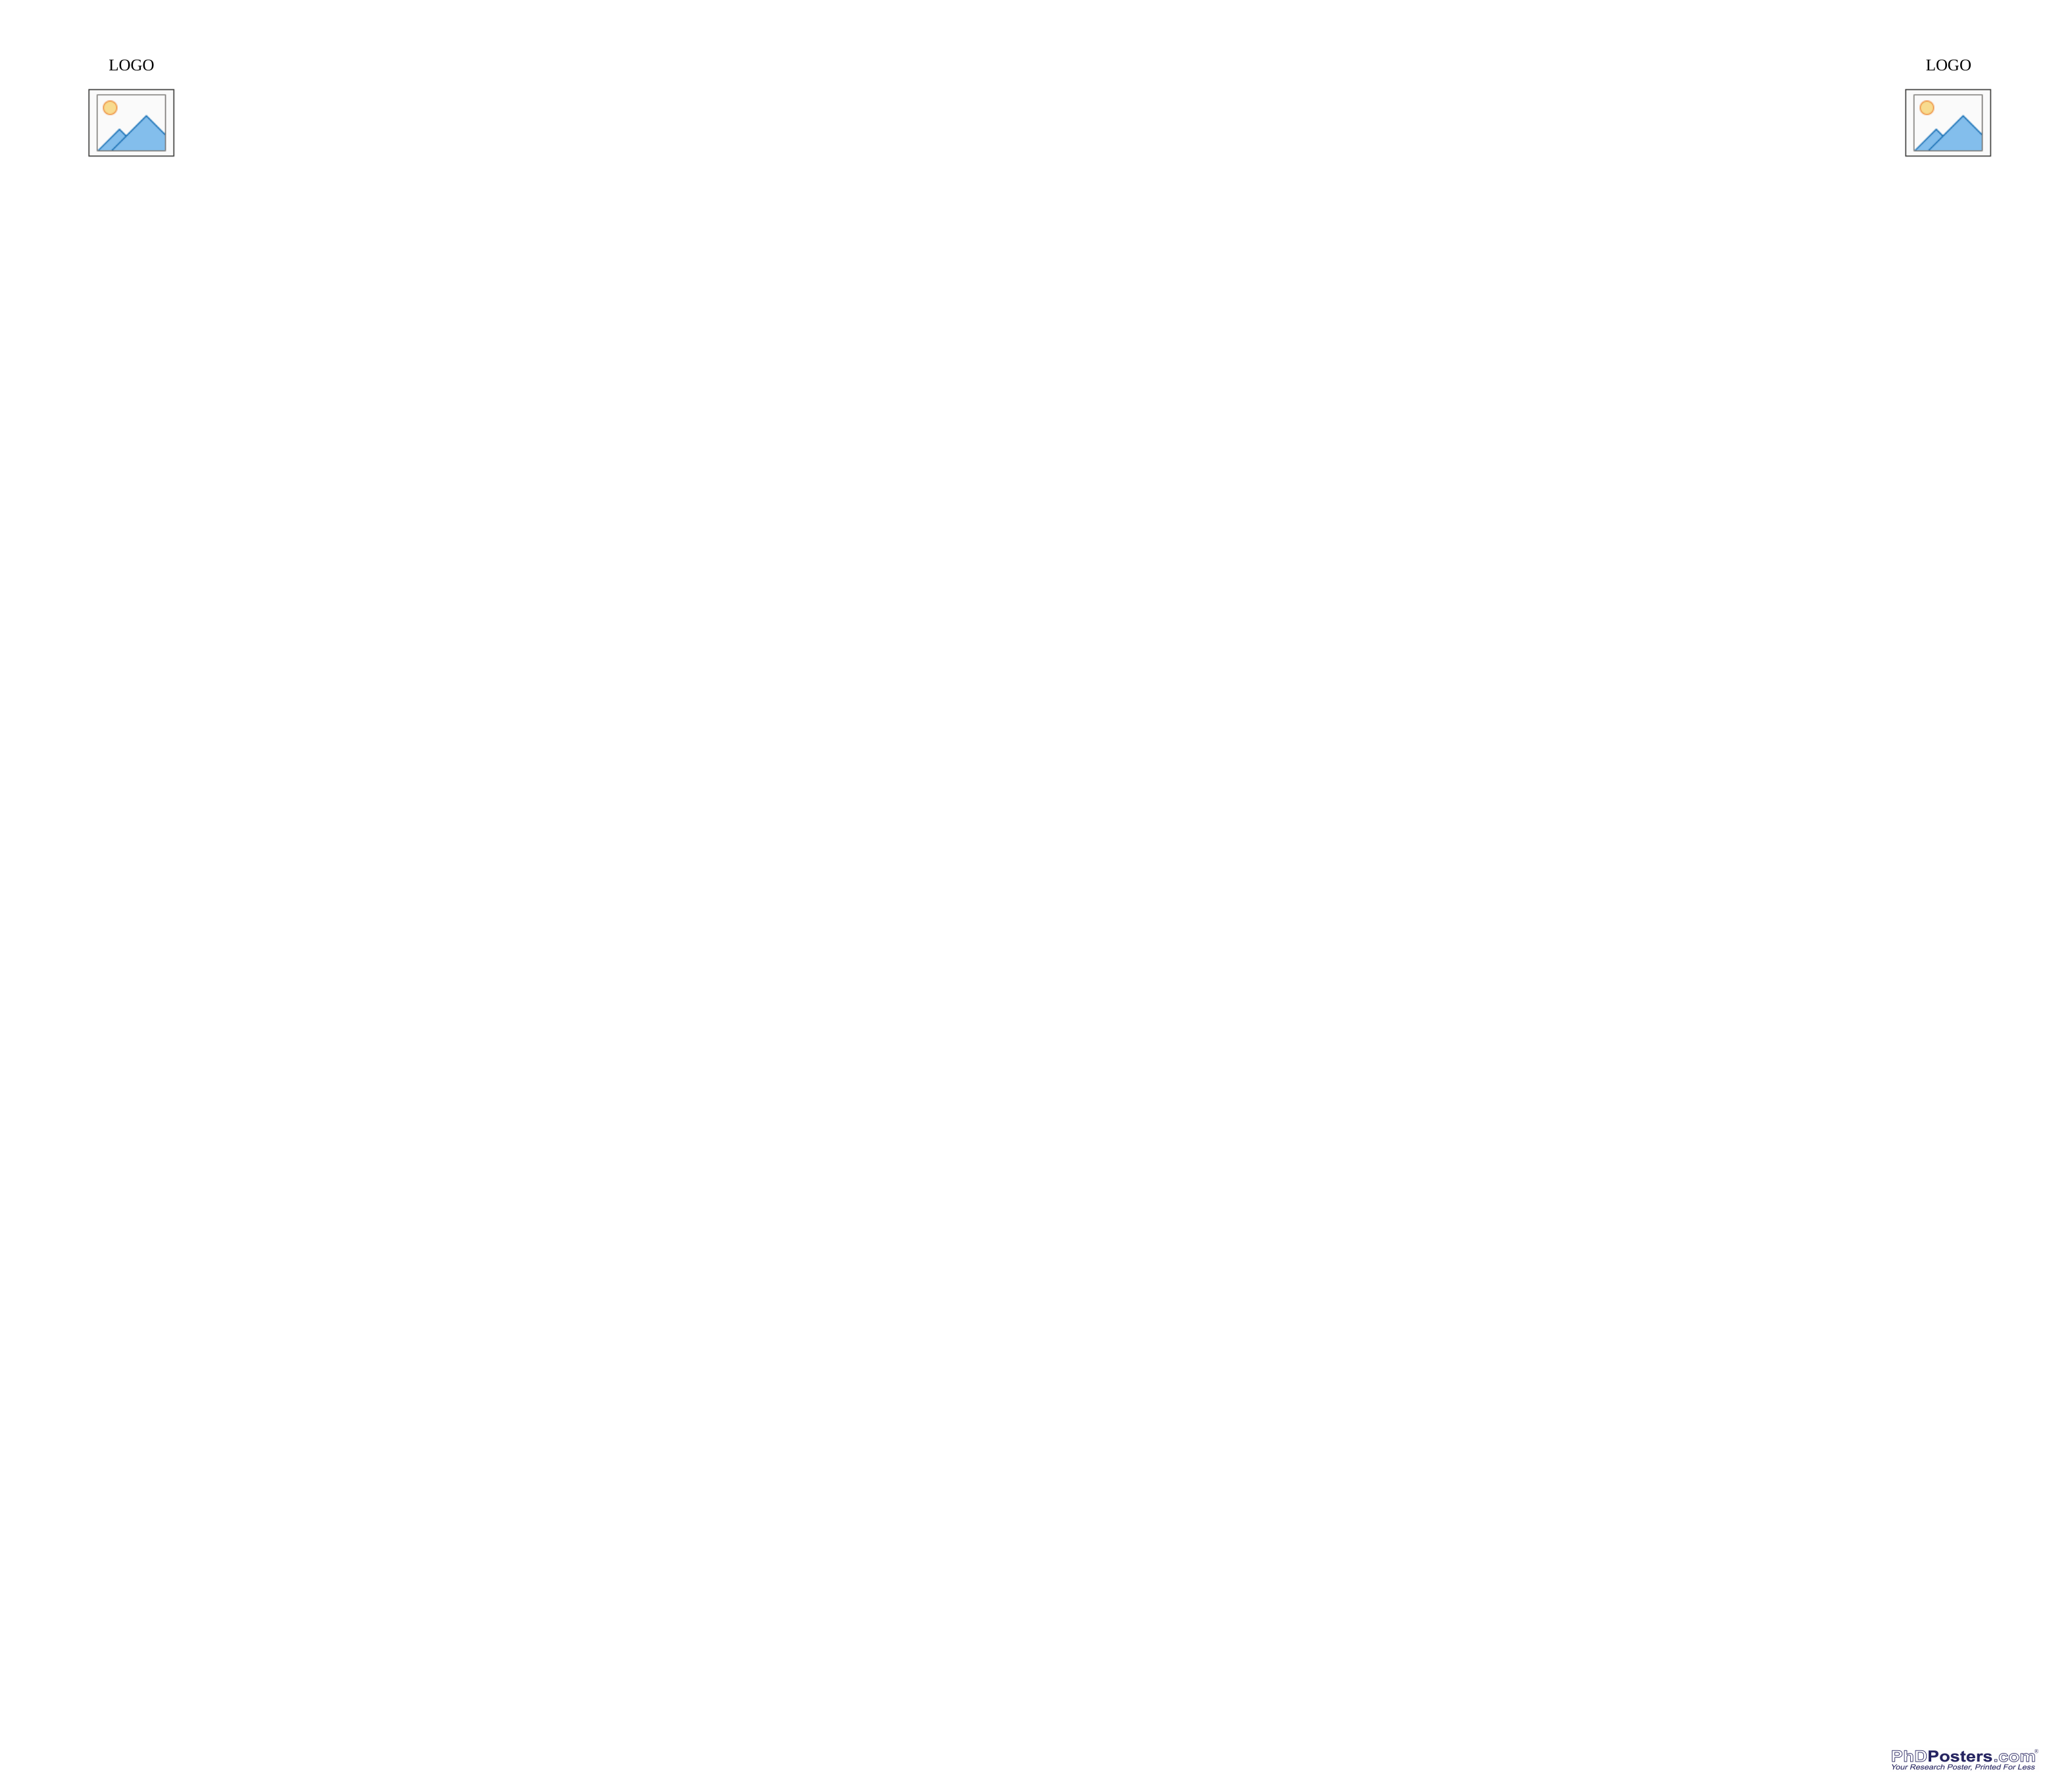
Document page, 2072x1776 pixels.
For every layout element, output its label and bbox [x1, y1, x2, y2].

picture [57, 49, 206, 198]
picture [1874, 49, 2023, 198]
picture [1890, 1748, 2039, 1772]
